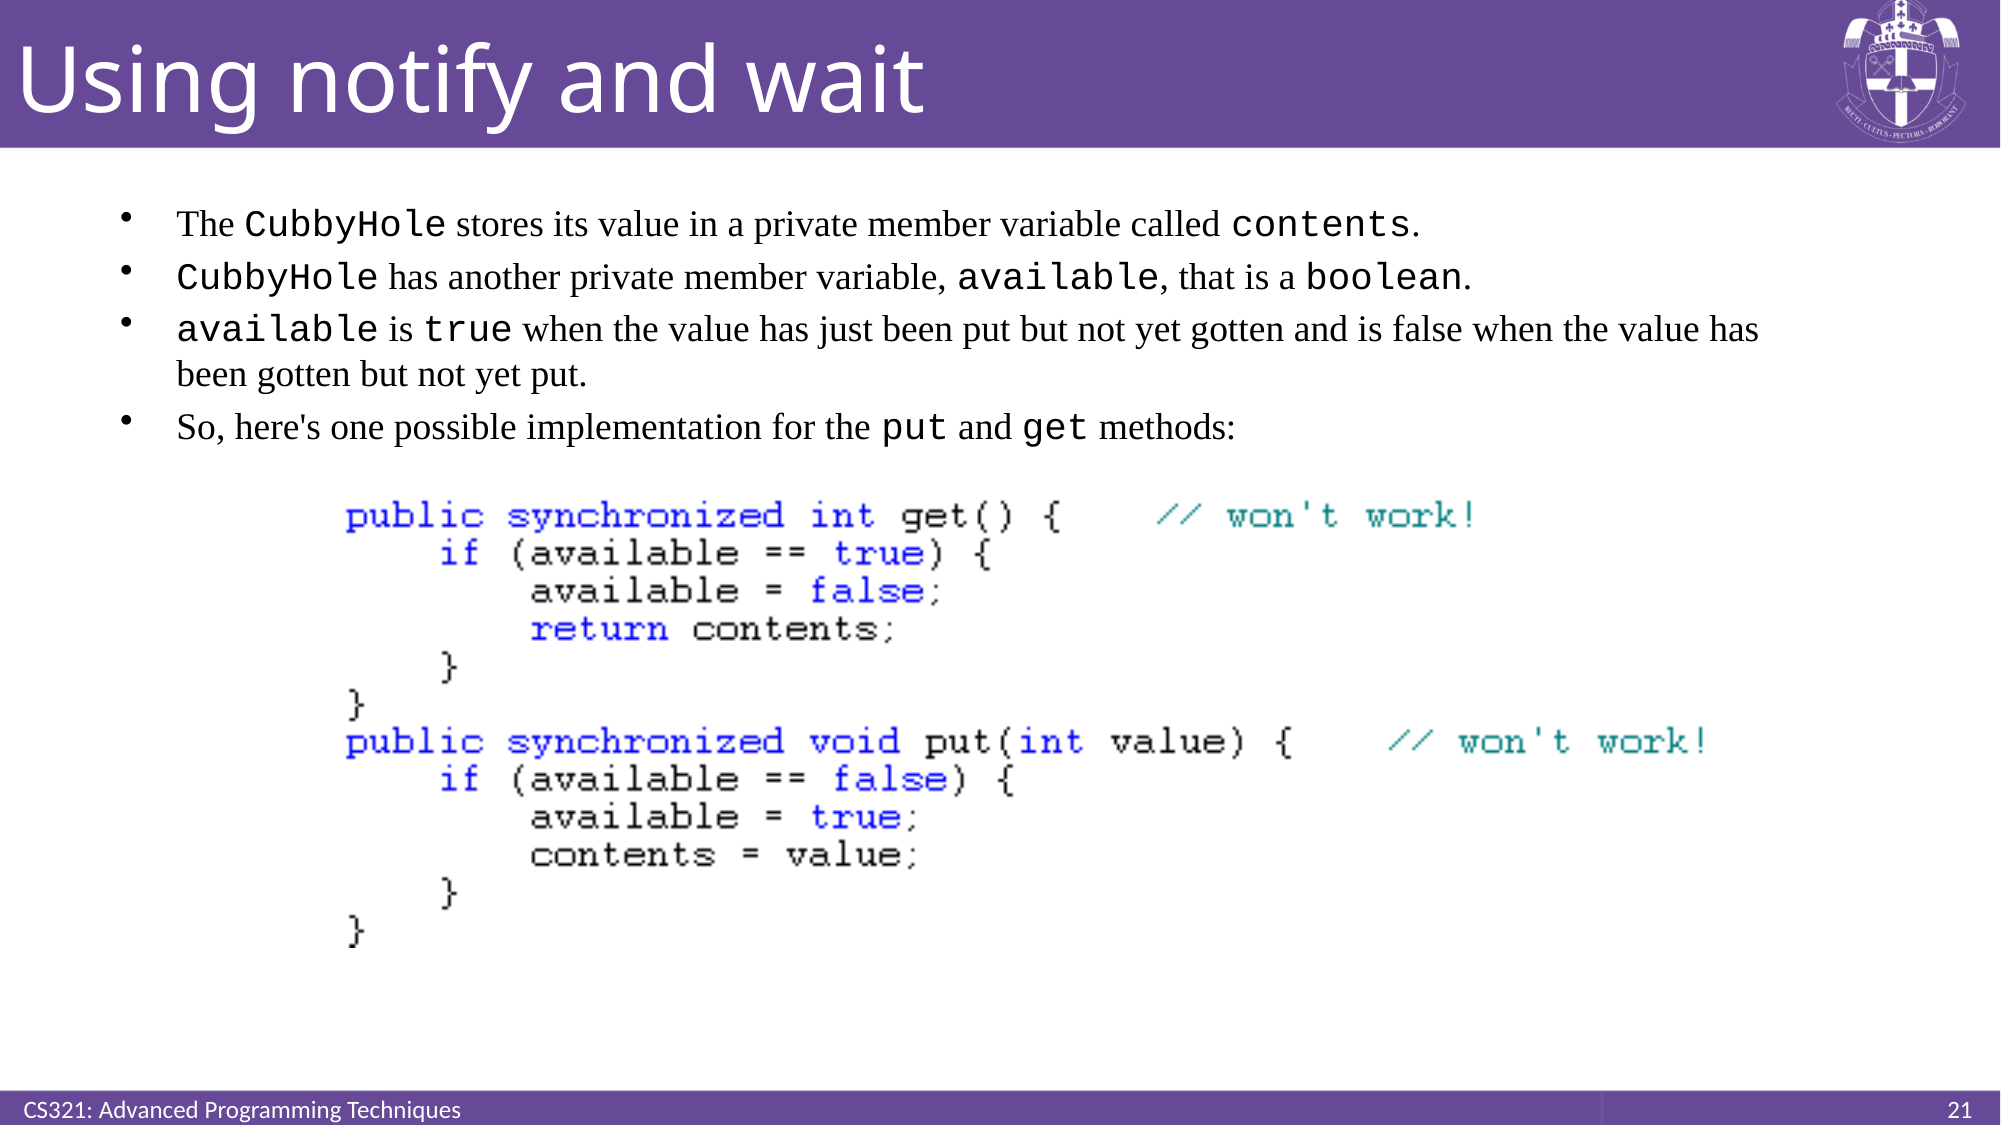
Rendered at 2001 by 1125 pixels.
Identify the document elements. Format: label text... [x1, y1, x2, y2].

title Using notify and wait [0, 0, 1758, 192]
list The CubbyHole stores its value in a private member variable called contents. CubbyHole has another private member variable, available, that is a boolean. available is true when the value has just been put but not yet gotten and is false when the value has been gotten but not yet put. So, here's one possible implementation for the put and get methods: [105, 191, 1831, 995]
picture [0, 0, 2001, 1125]
slide_number 21 [1862, 1078, 1994, 1125]
footer CS321: Advanced Programming Techniques [8, 1078, 499, 1125]
picture [333, 496, 1732, 948]
